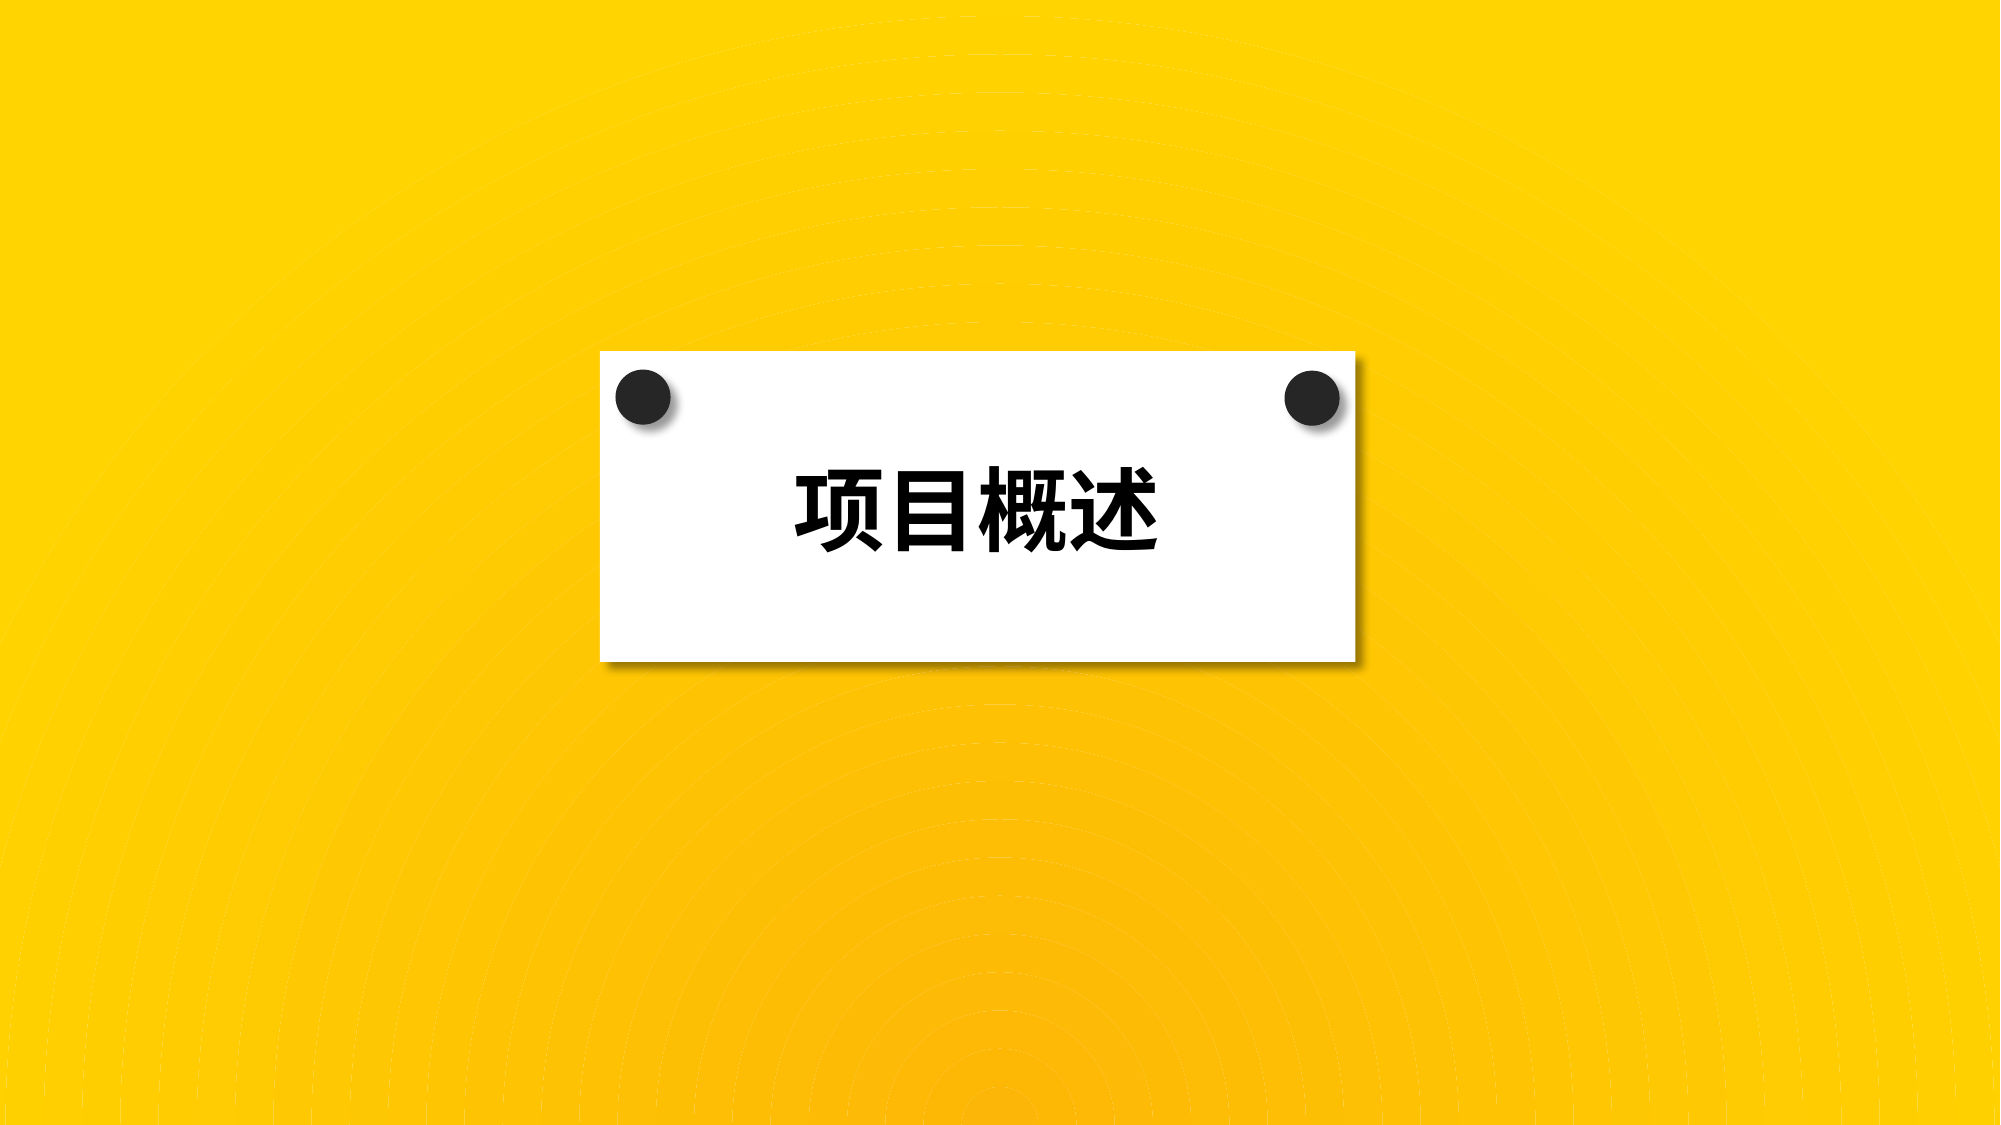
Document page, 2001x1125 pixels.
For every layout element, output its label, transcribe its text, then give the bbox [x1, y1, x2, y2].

list 项目概述 [580, 466, 1375, 577]
